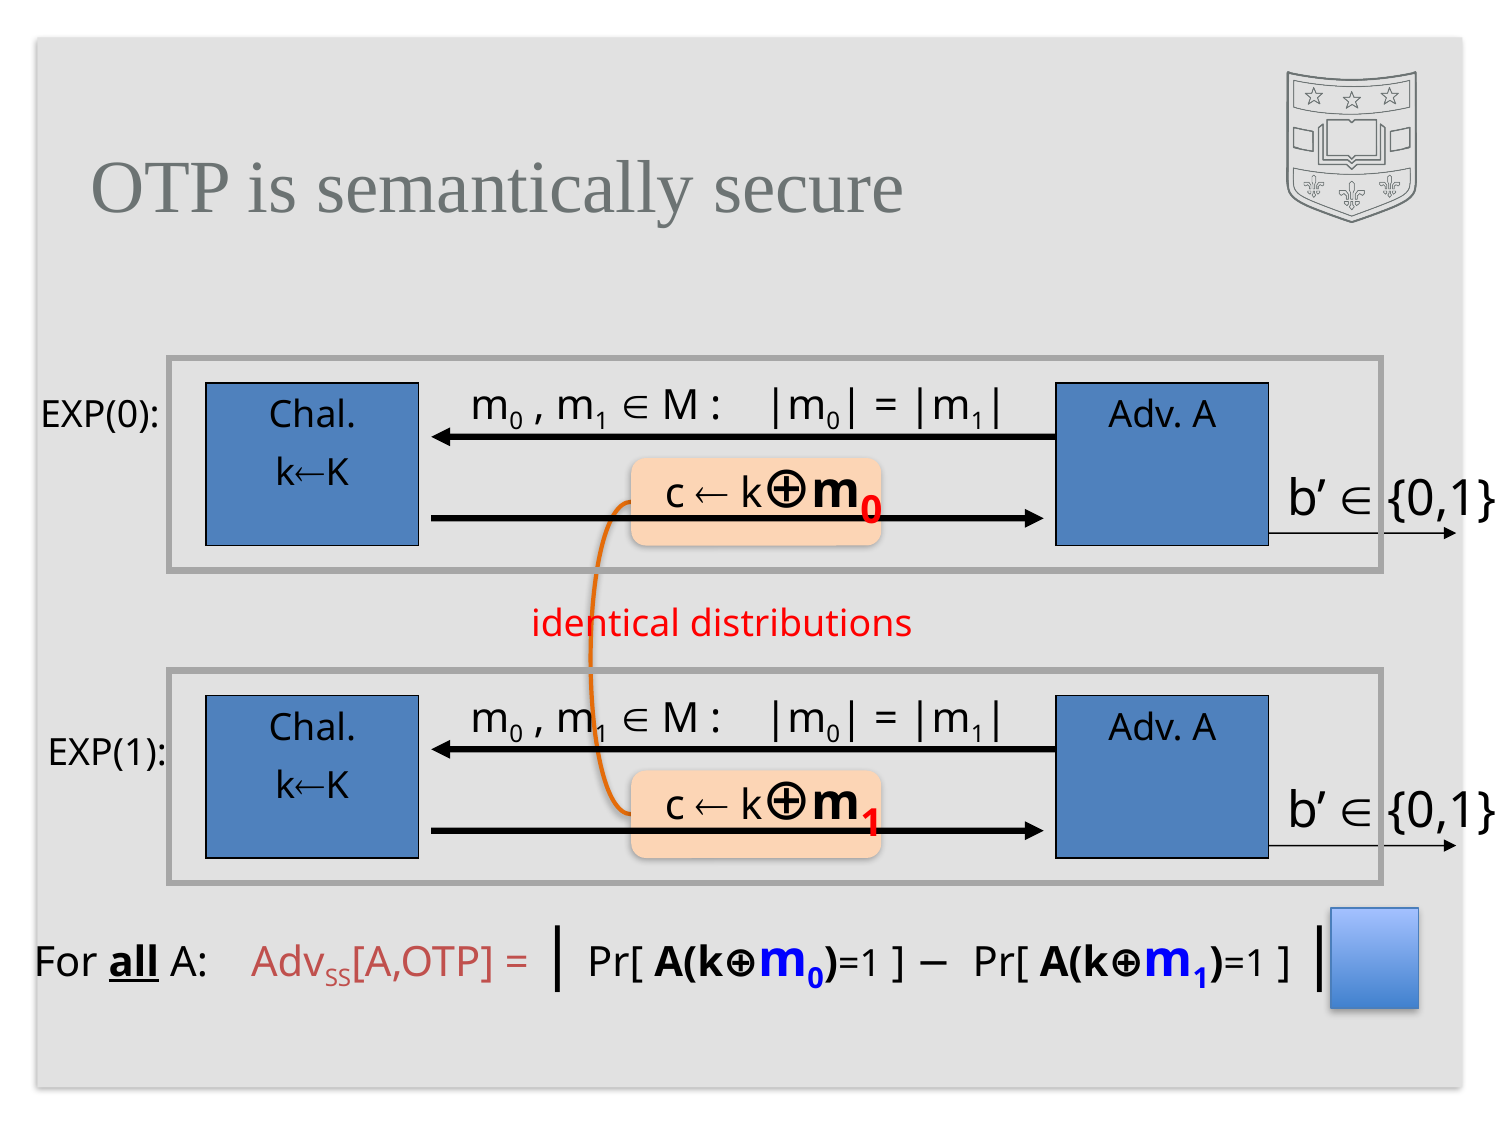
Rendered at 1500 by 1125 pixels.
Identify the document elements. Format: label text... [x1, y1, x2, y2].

picture [1286, 71, 1417, 112]
title OTP is semantically secure [75, 112, 1425, 254]
text_box [1330, 907, 1419, 1009]
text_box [25, 670, 1500, 884]
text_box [18, 357, 1500, 571]
text_box For all A: AdvSS[A,OTP] = | Pr[ A(k⊕m0)=1 ] − Pr[ A(k⊕m1)=1 ] |= 0 [18, 901, 1482, 1002]
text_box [530, 579, 914, 668]
